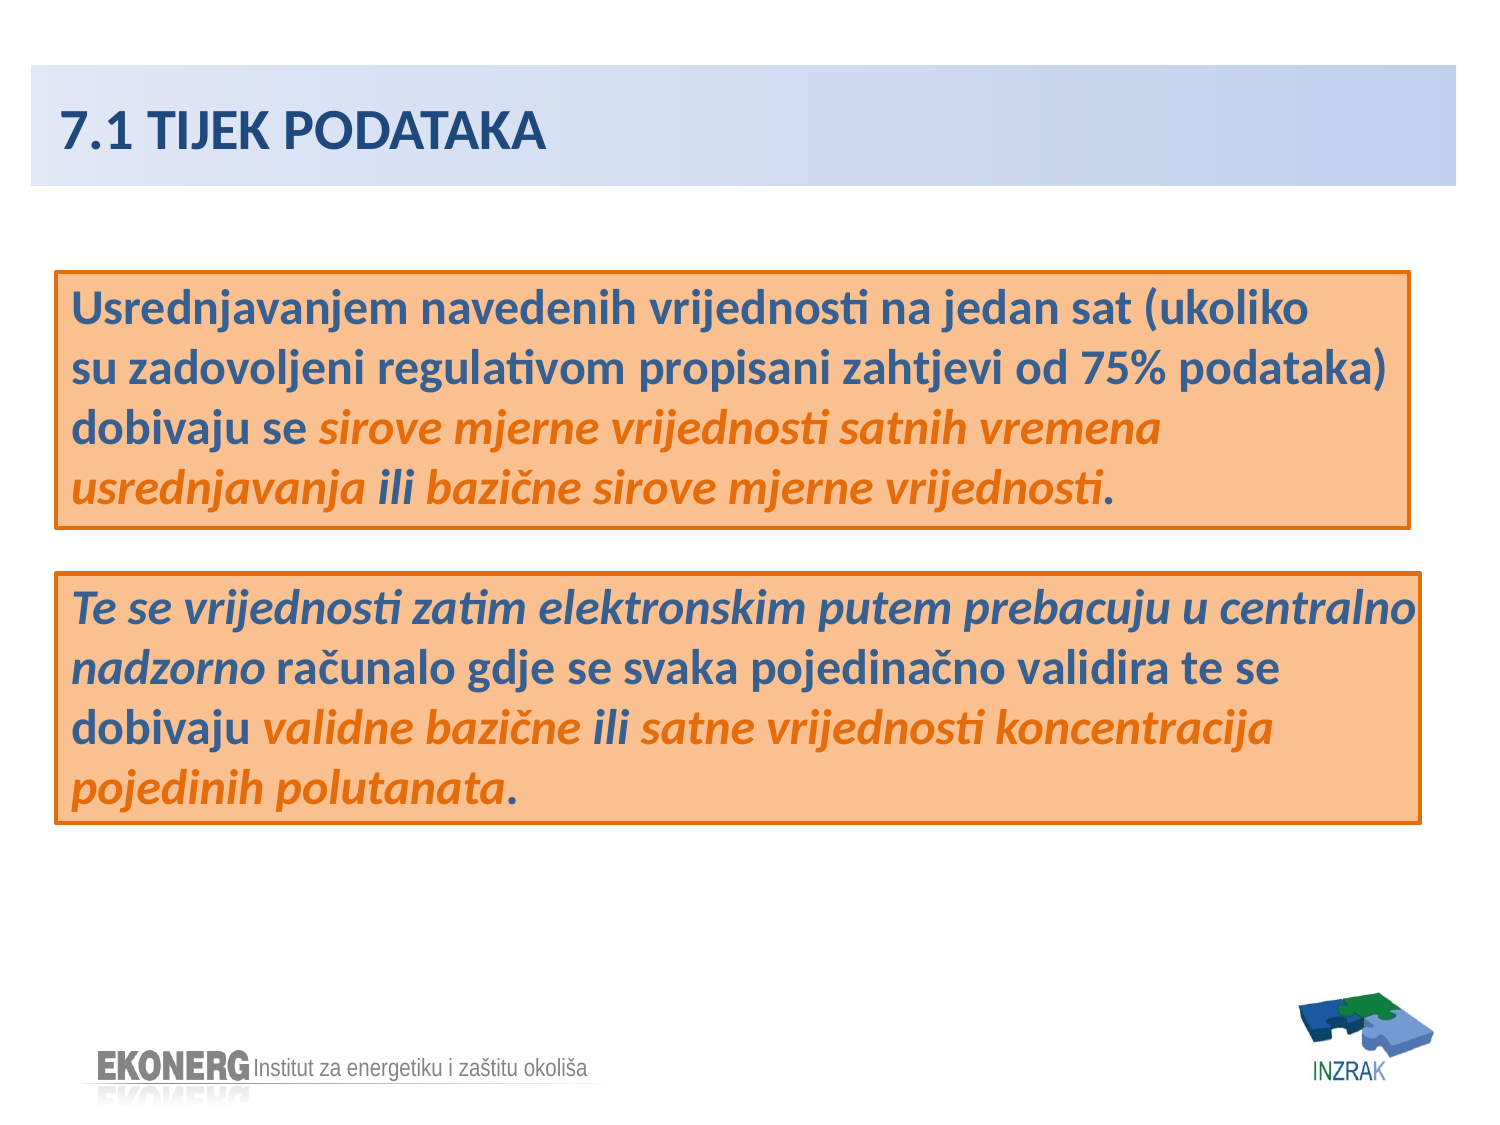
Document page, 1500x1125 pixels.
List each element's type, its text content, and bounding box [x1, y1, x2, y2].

title 7.1 TIJEK PODATAKA [31, 65, 1457, 186]
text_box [61, 1038, 636, 1112]
picture [1298, 992, 1434, 1088]
text_box [54, 571, 1422, 825]
text_box Usrednjavanjem navedenih vrijednosti na jedan sat (ukoliko su zadovoljeni regulativom propisani zahtjevi od 75% podataka) dobivaju se sirove mjerne vrijednosti satnih vremena usrednjavanja ili bazične sirove mjerne vrijednosti. Te se vrijednosti zatim elektronskim putem prebacuju u centralno nadzorno računalo gdje se svaka pojedinačno validira te se dobivaju validne bazične ili satne vrijednosti koncentracija pojedinih polutanata. [56, 267, 1449, 822]
